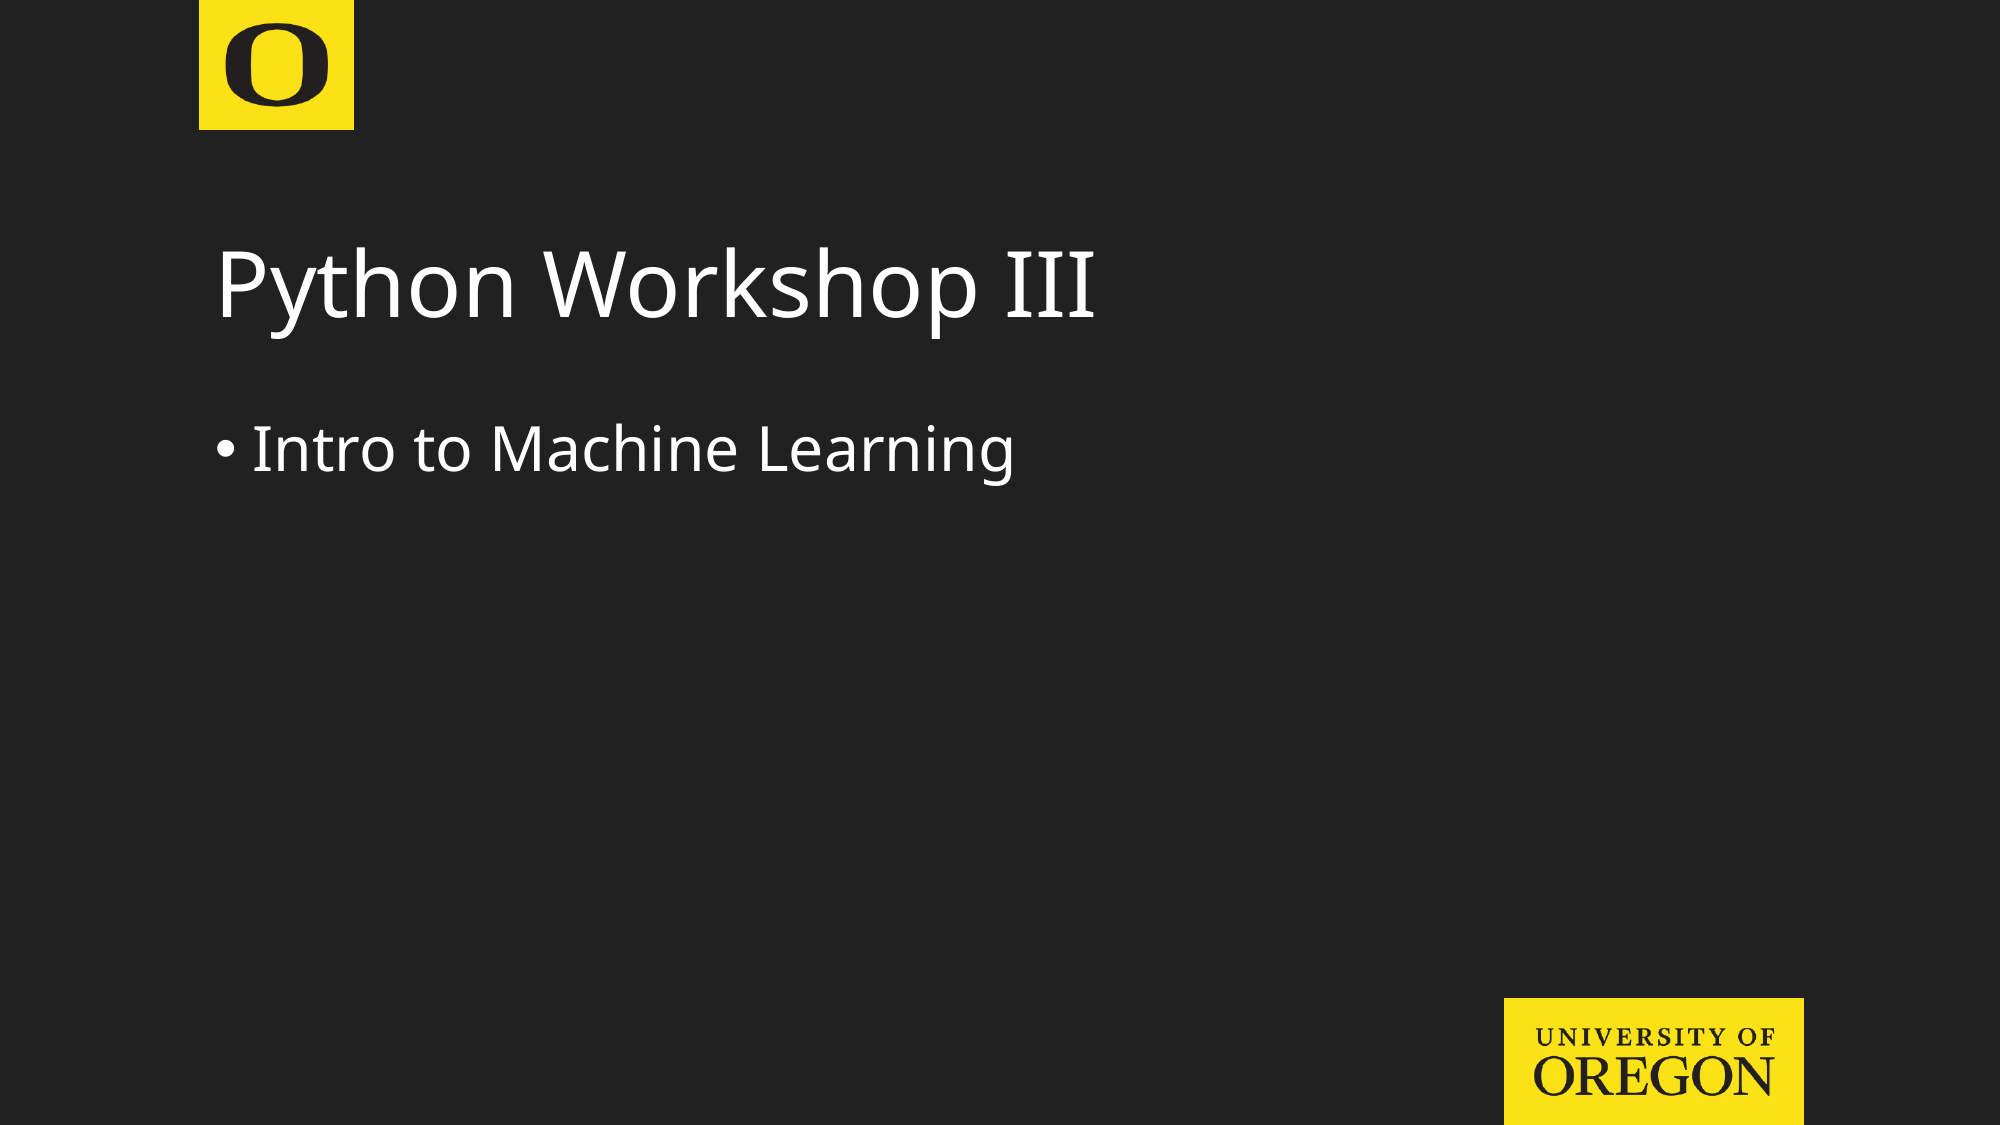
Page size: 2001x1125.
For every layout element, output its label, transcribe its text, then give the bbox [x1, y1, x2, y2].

picture [1504, 998, 1804, 1125]
title Python Workshop III [199, 178, 1801, 397]
picture [199, 0, 354, 130]
list Intro to Machine Learning [199, 410, 1801, 947]
